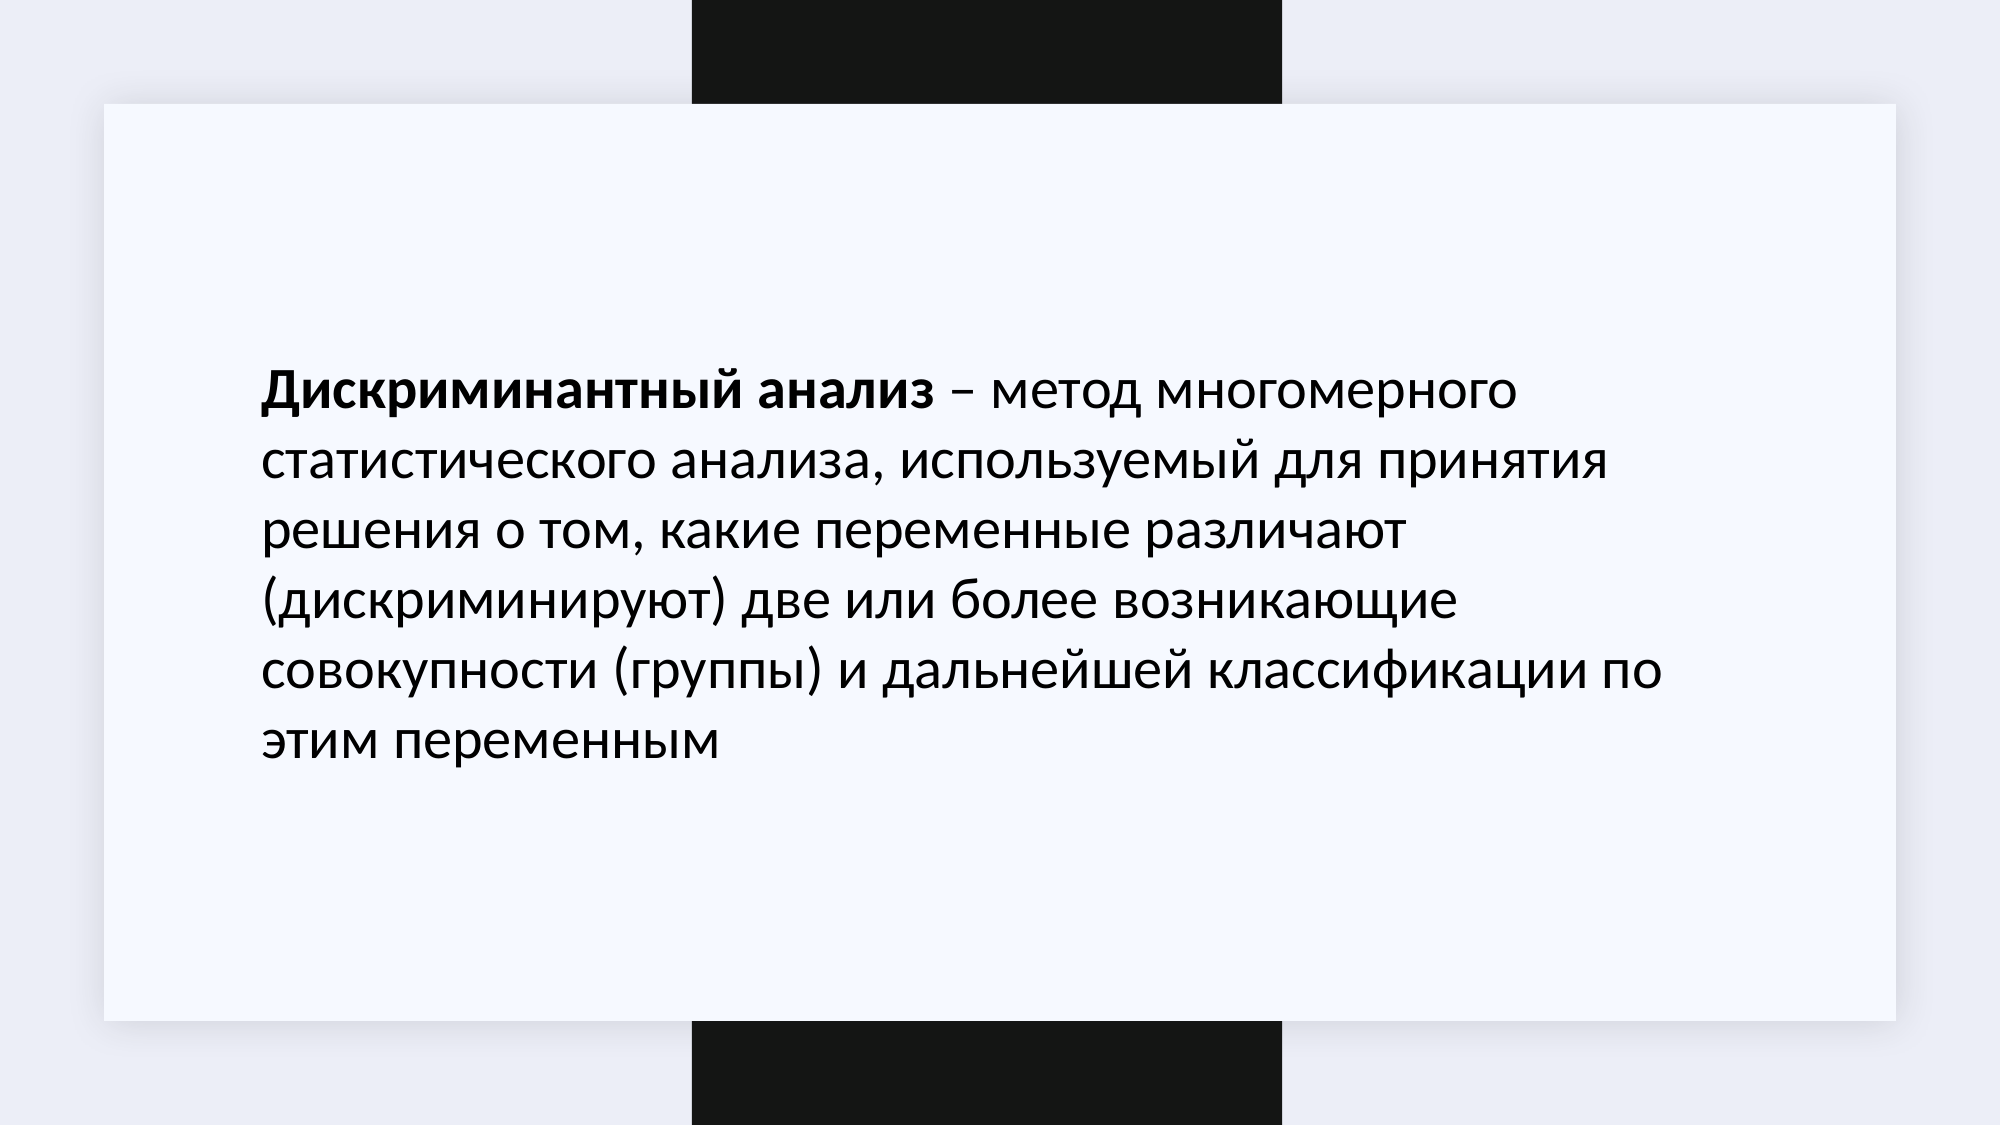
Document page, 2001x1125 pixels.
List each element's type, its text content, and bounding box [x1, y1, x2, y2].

text_box Дискриминантный анализ – метод многомерного статистического анализа, используемый для принятия решения о том, какие переменные различают (дискриминируют) две или более возникающие совокупности (группы) и дальнейшей классификации по этим переменным [246, 342, 1754, 778]
